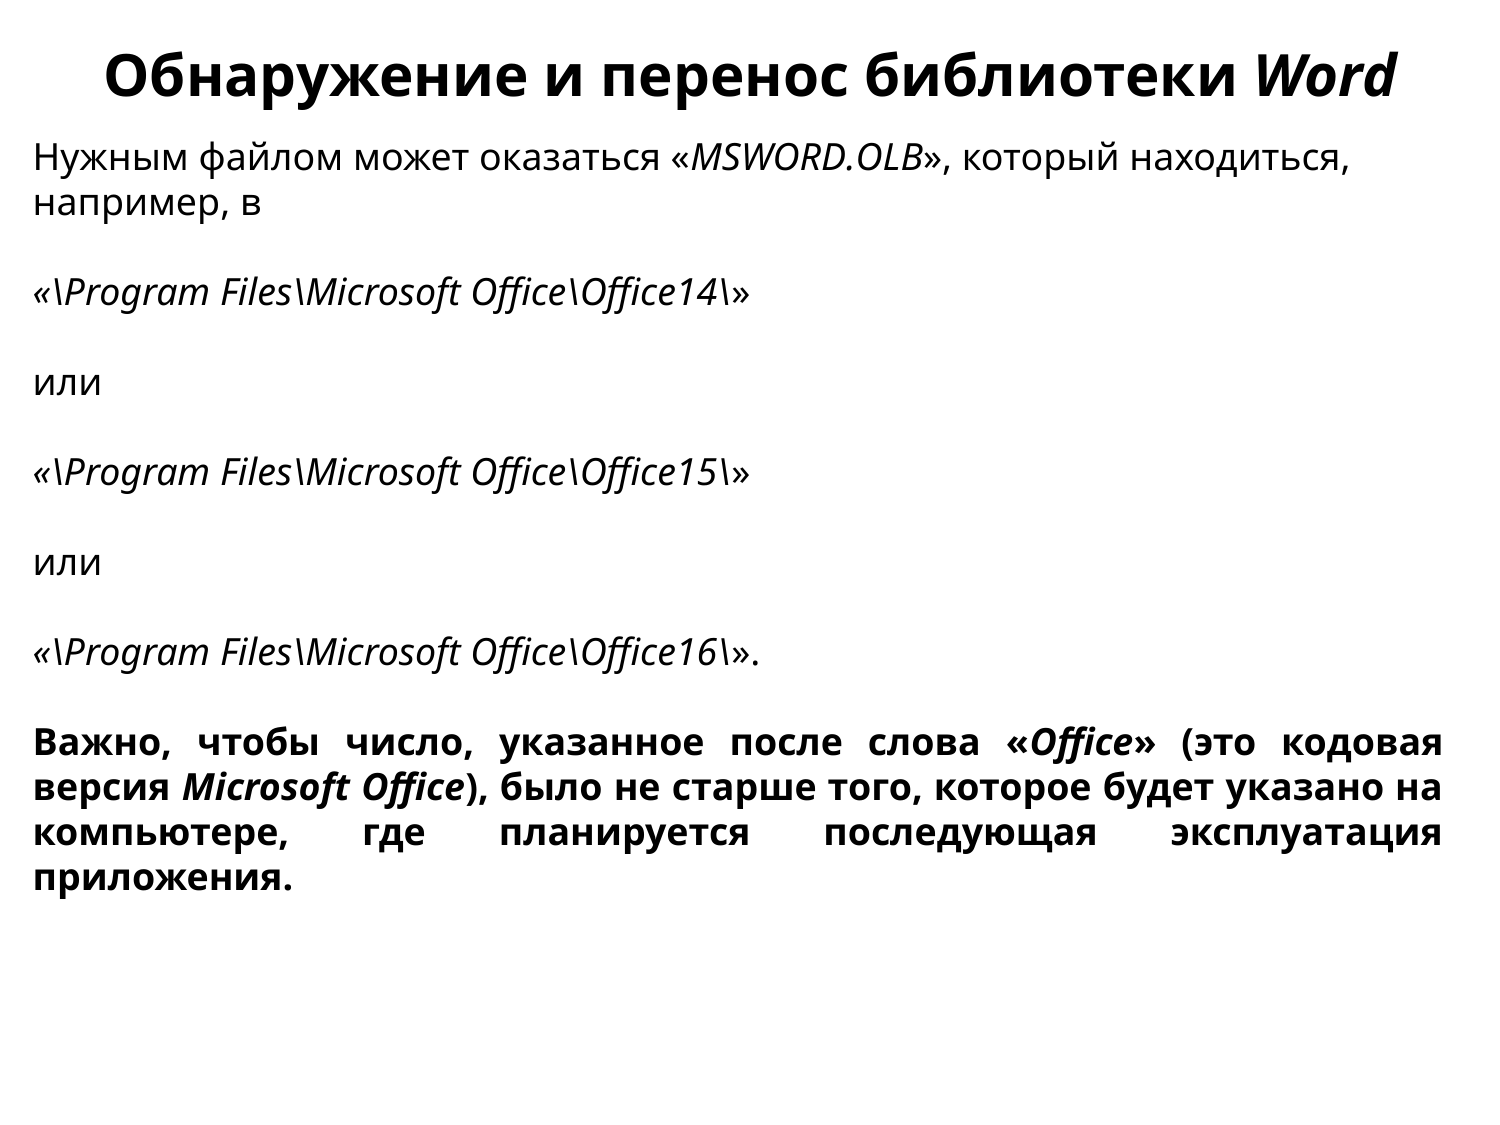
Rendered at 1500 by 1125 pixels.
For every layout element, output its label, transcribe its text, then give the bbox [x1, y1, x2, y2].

text_box Обнаружение и перенос библиотеки Word [17, 30, 1483, 116]
text_box Нужным файлом может оказаться «MSWORD.OLB», который находиться, например, в «\Program Files\Microsoft Office\Office14\» или «\Program Files\Microsoft Office\Office15\» или «\Program Files\Microsoft Office\Office16\». Важно, чтобы число, указанное после слова «Office» (это кодовая версия Microsoft Office), было не старше того, которое будет указано на компьютере, где планируется последующая эксплуатация приложения. [17, 125, 1459, 906]
